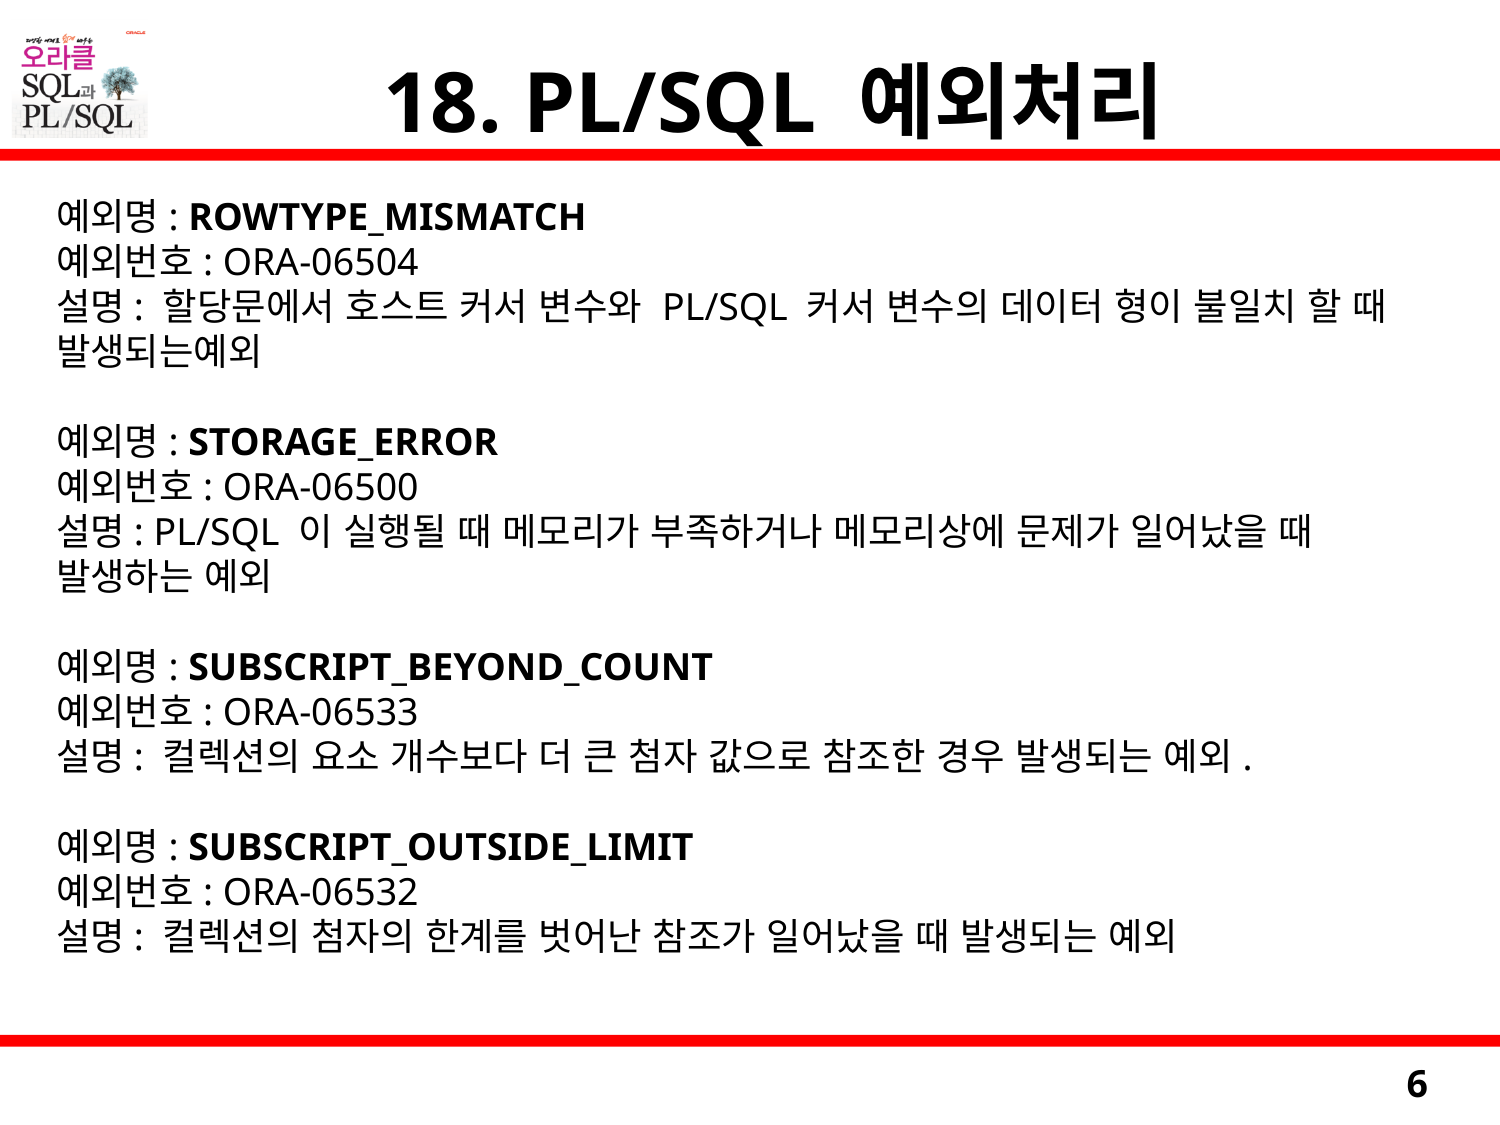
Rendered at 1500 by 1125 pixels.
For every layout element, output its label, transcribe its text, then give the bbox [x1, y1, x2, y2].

text_box [0, 147, 1500, 163]
text_box 6 [1362, 1056, 1473, 1108]
text_box 18. PL/SQL 예외처리 [204, 0, 1343, 151]
text_box 예외명: ROWTYPE_MISMATCH 예외번호: ORA-06504 설명: 할당문에서 호스트 커서 변수와 PL/SQL 커서 변수의 데이터 형이 불일치 할 때 발생되는예외 예외명: STORAGE_ERROR 예외번호: ORA-06500 설명: PL/SQL 이 실행될 때 메모리가 부족하거나 메모리상에 문제가 일어났을 때 발생하는 예외 예외명: SUBSCRIPT_BEYOND_COUNT 예외번호: ORA-06533 설명: 컬렉션의 요소 개수보다 더 큰 첨자 값으로 참조한 경우 발생되는 예외. 예외명: SUBSCRIPT_OUTSIDE_LIMIT 예외번호: ORA-06532 설명: 컬렉션의 첨자의 한계를 벗어난 참조가 일어났을 때 발생되는 예외 [39, 182, 1461, 1013]
text_box [0, 1033, 1500, 1049]
picture [11, 19, 148, 138]
